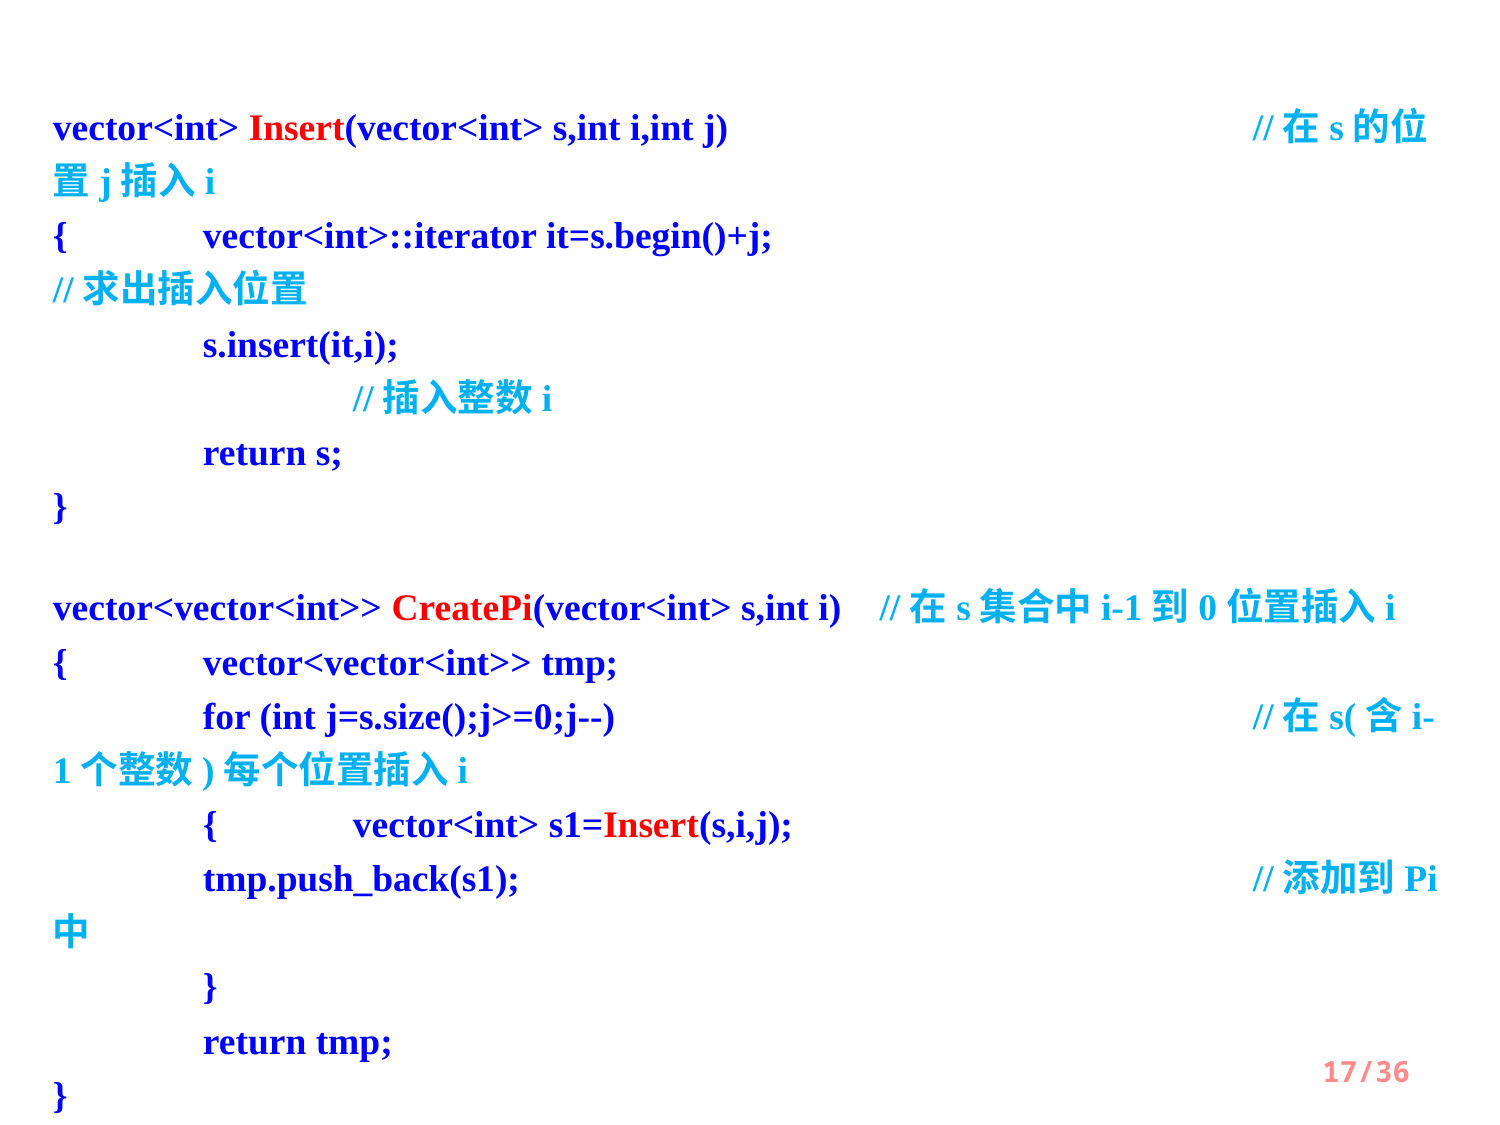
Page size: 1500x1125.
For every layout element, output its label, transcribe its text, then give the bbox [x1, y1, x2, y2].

text_box vector<int> Insert(vector<int> s,int i,int j) //在s的位置j插入i { vector<int>::iterator it=s.begin()+j; //求出插入位置 s.insert(it,i); //插入整数i return s; } [21, 80, 1467, 541]
text_box vector<vector<int>> CreatePi(vector<int> s,int i) //在s集合中i-1到0位置插入i { vector<vector<int>> tmp; for (int j=s.size();j>=0;j--) //在s(含i-1个整数)每个位置插入i { vector<int> s1=Insert(s,i,j); tmp.push_back(s1); //添加到Pi中 } return tmp; } [21, 560, 1467, 1125]
slide_number 17/36 [1074, 1042, 1425, 1103]
picture [198, 421, 781, 537]
